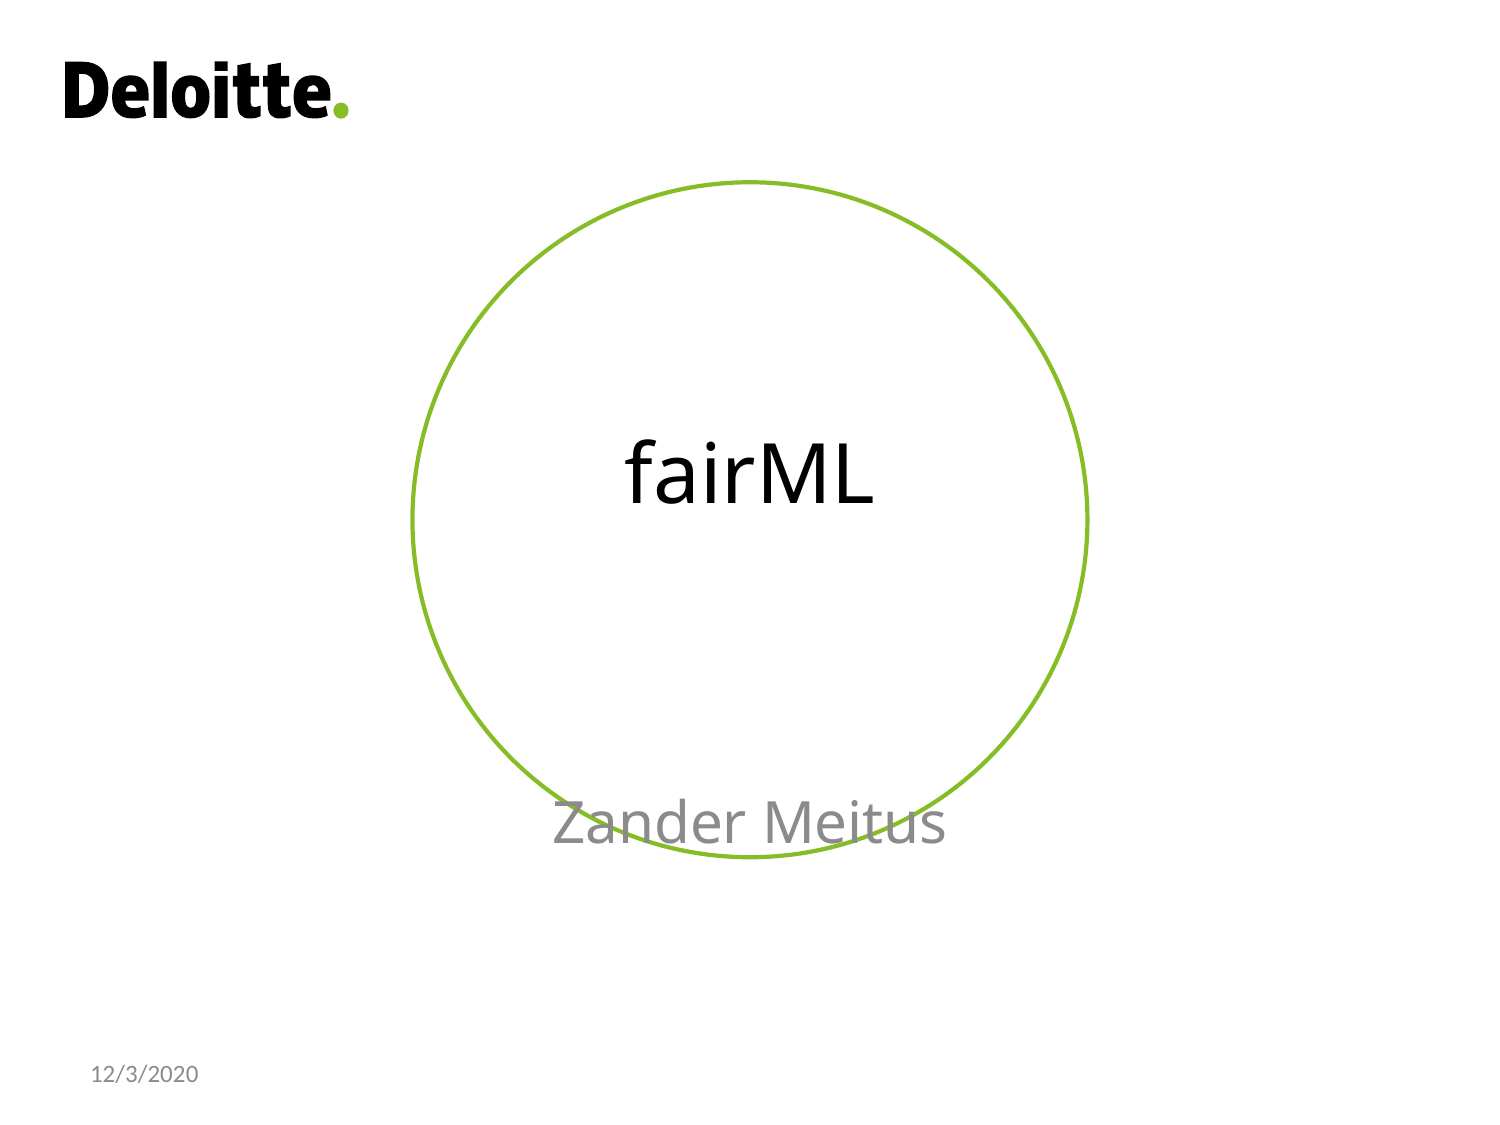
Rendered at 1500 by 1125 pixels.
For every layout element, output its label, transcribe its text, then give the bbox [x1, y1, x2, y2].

subtitle Zander Meitus [225, 637, 1275, 925]
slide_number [75, 1042, 425, 1103]
title fairML [112, 349, 1388, 591]
